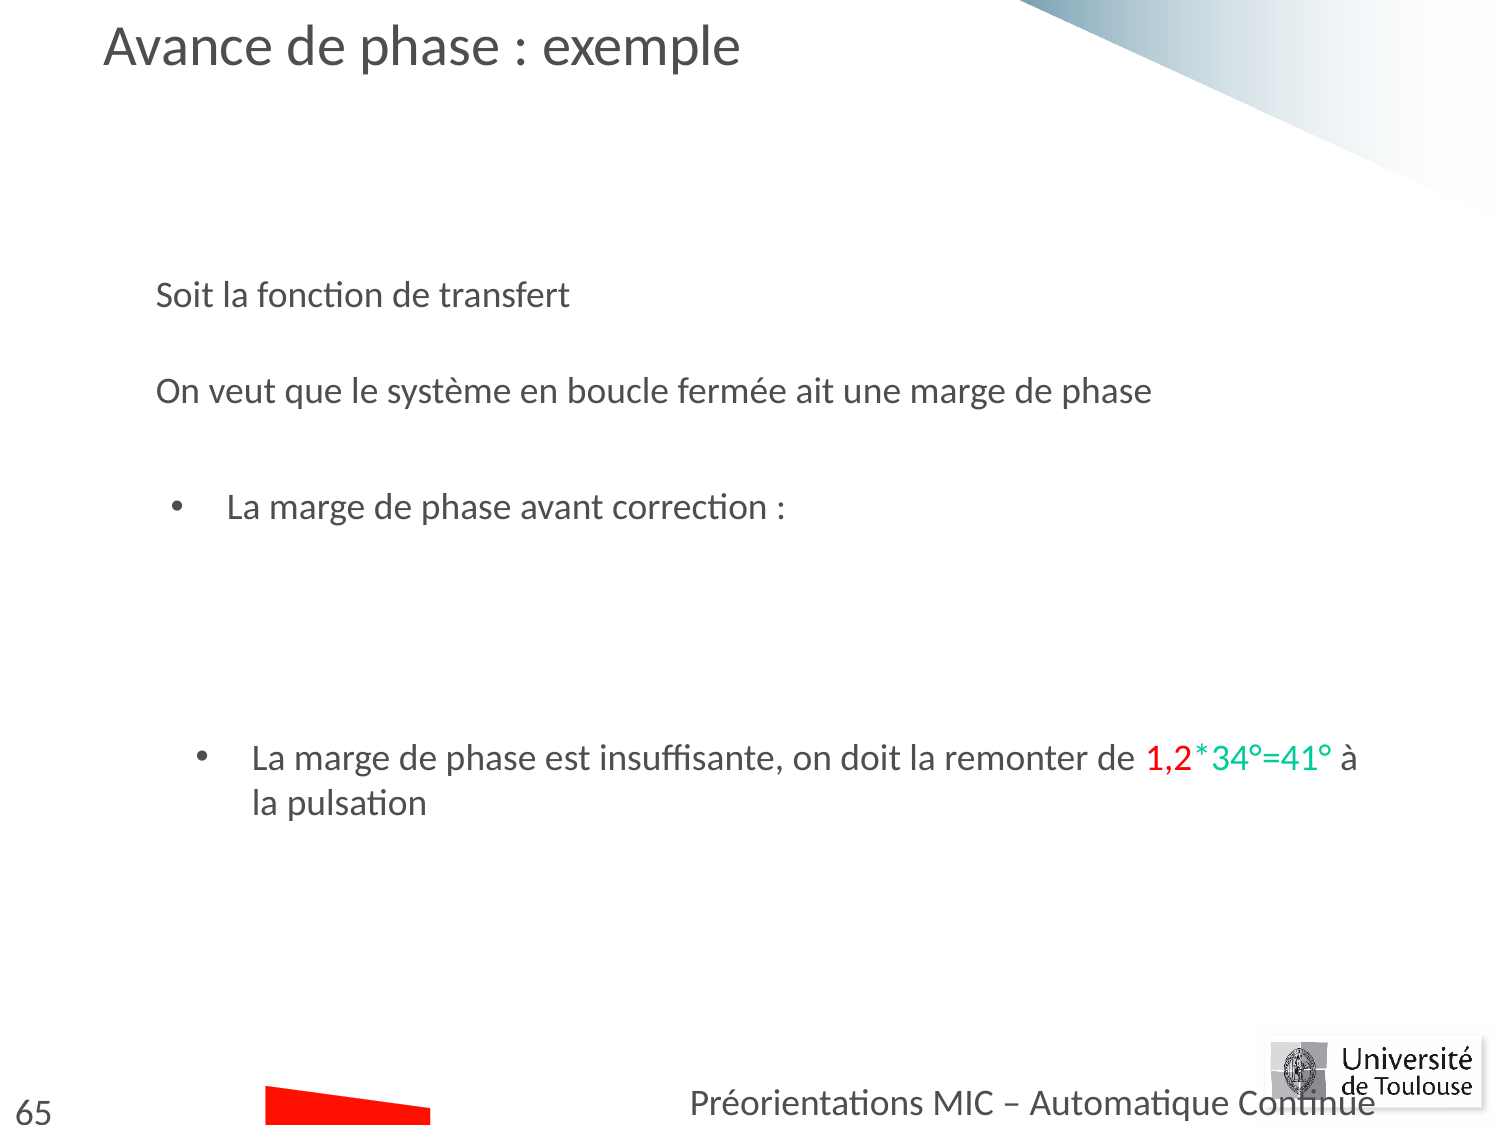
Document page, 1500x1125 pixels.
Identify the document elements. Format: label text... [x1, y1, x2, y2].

picture [1253, 1023, 1499, 1070]
title Avance de phase : exemple [88, 0, 1364, 188]
picture [1253, 1106, 1499, 1125]
footer Préorientations MIC – Automatique Continue [675, 1070, 1500, 1106]
slide_number 65 [0, 1081, 313, 1125]
